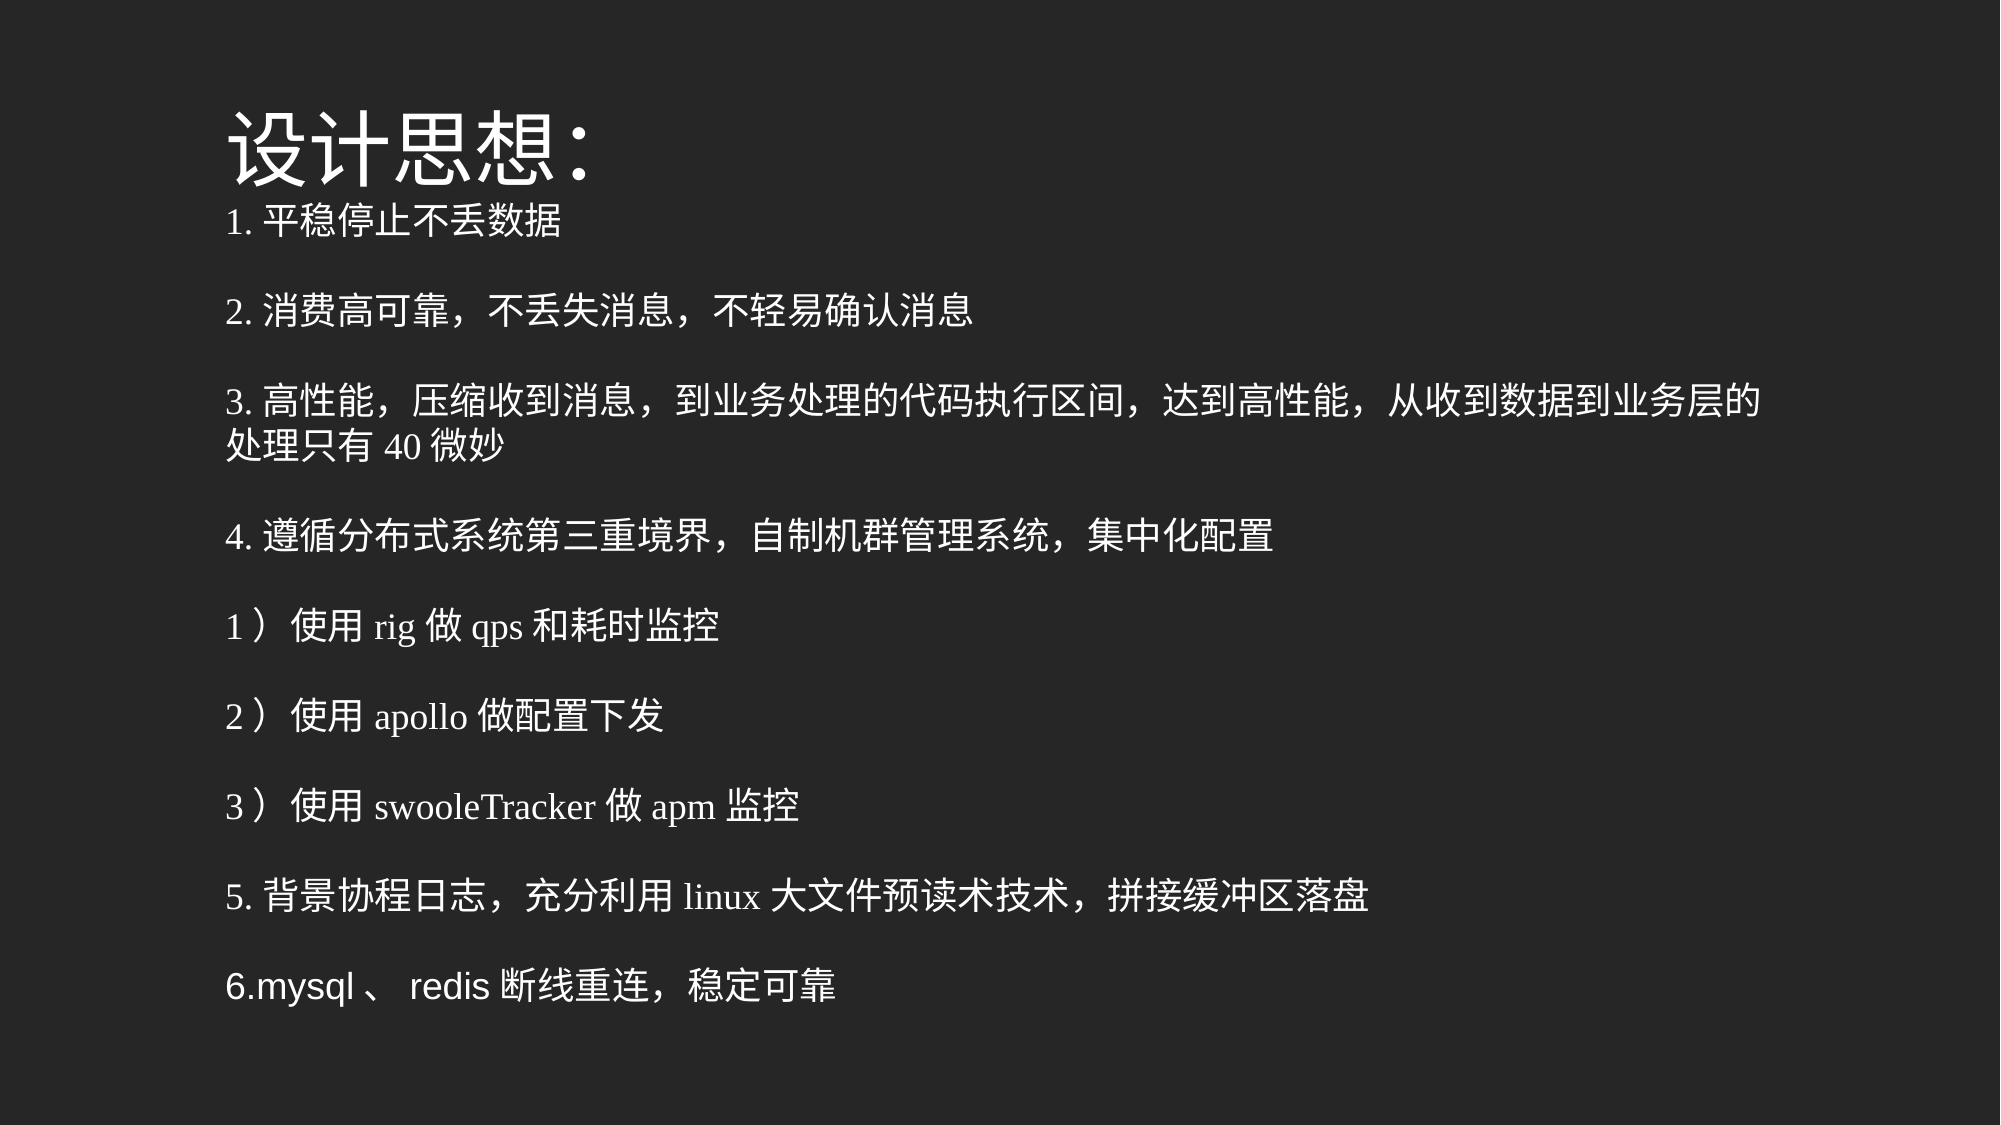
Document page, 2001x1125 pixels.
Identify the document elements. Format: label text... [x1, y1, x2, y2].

text_box 设计思想： 1.平稳停止不丢数据 2.消费高可靠，不丢失消息，不轻易确认消息 3.高性能，压缩收到消息，到业务处理的代码执行区间，达到高性能，从收到数据到业务层的处理只有40微妙 4.遵循分布式系统第三重境界，自制机群管理系统，集中化配置 1）使用rig做qps和耗时监控 2）使用apollo做配置下发 3）使用swooleTracker做apm监控 5.背景协程日志，充分利用linux大文件预读术技术，拼接缓冲区落盘 6.mysql、redis断线重连，稳定可靠 [210, 90, 1790, 1036]
